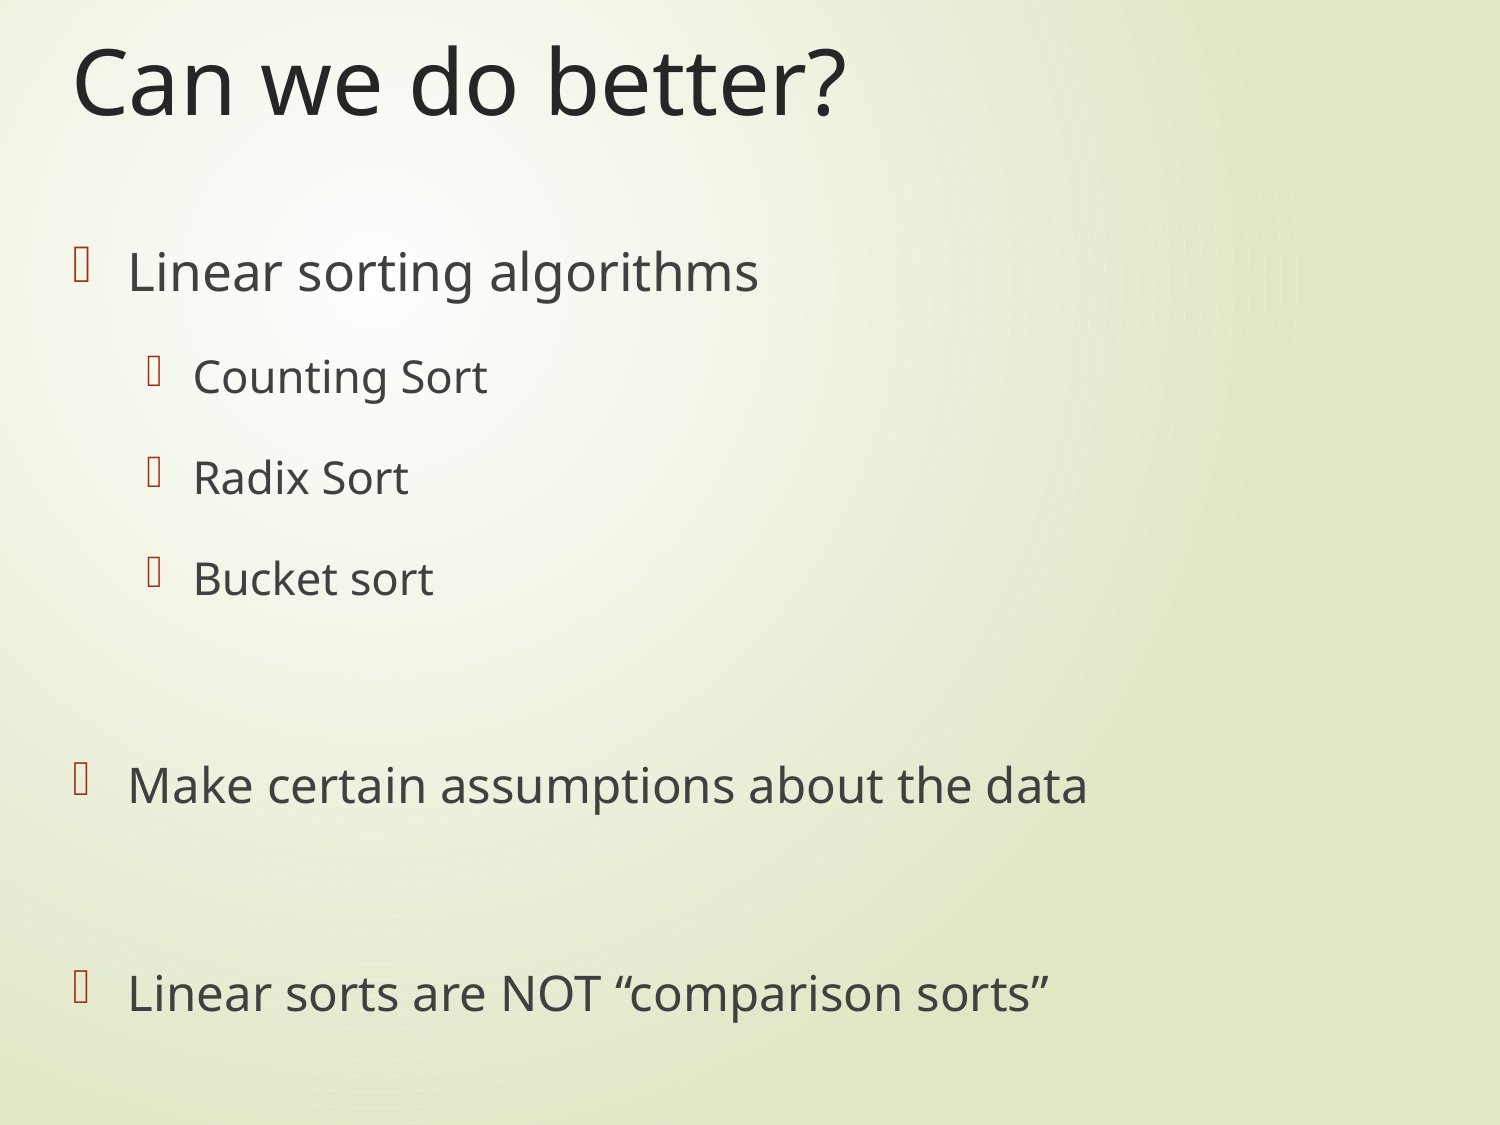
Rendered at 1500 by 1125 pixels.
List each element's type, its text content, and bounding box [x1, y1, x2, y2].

list Linear sorting algorithms Counting Sort Radix Sort Bucket sort Make certain assumptions about the data Linear sorts are NOT “comparison sorts” [57, 199, 1400, 1032]
title Can we do better? [55, 16, 1406, 225]
